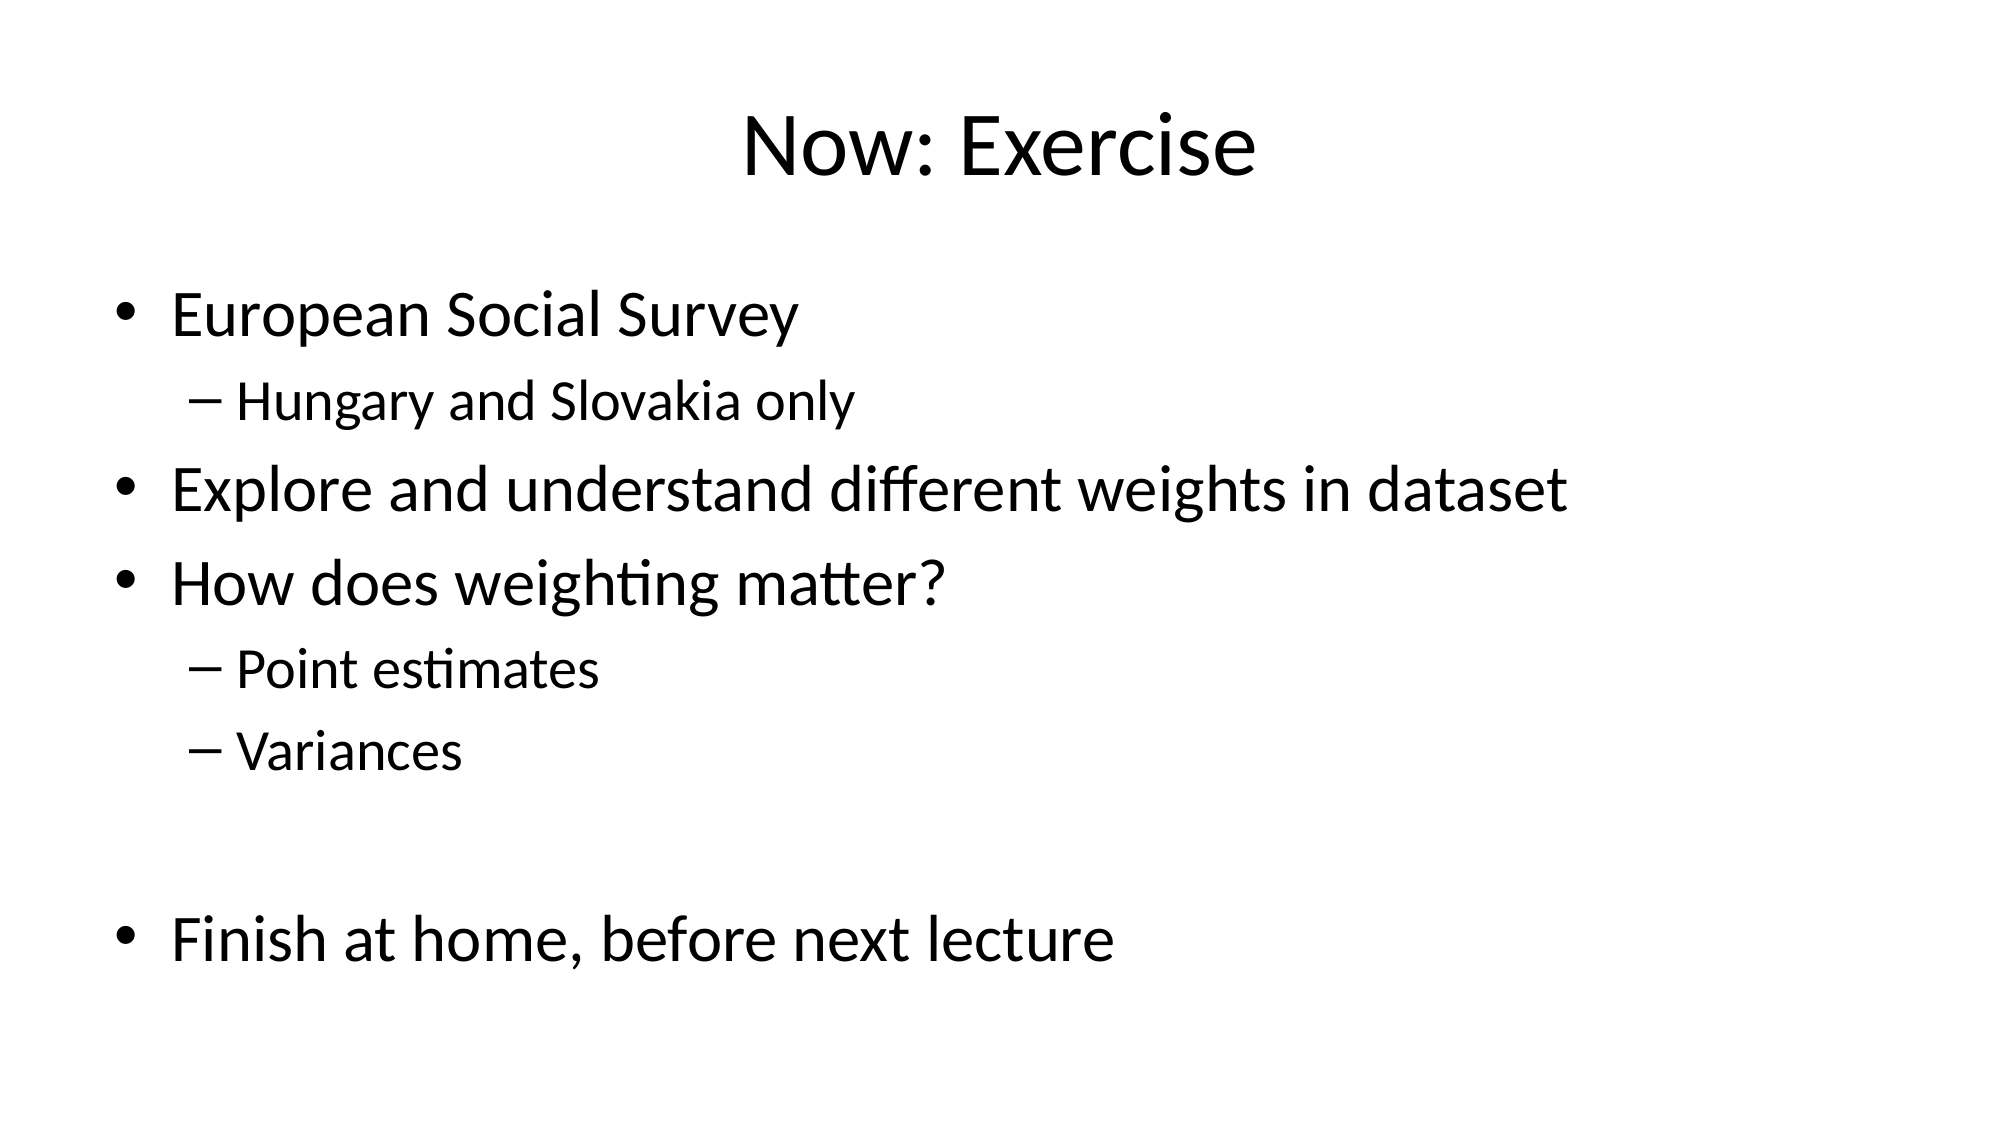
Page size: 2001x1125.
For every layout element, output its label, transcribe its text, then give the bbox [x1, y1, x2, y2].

list European Social Survey Hungary and Slovakia only Explore and understand different weights in dataset How does weighting matter? Point estimates Variances Finish at home, before next lecture [99, 262, 1900, 1005]
title Now: Exercise [99, 45, 1900, 233]
